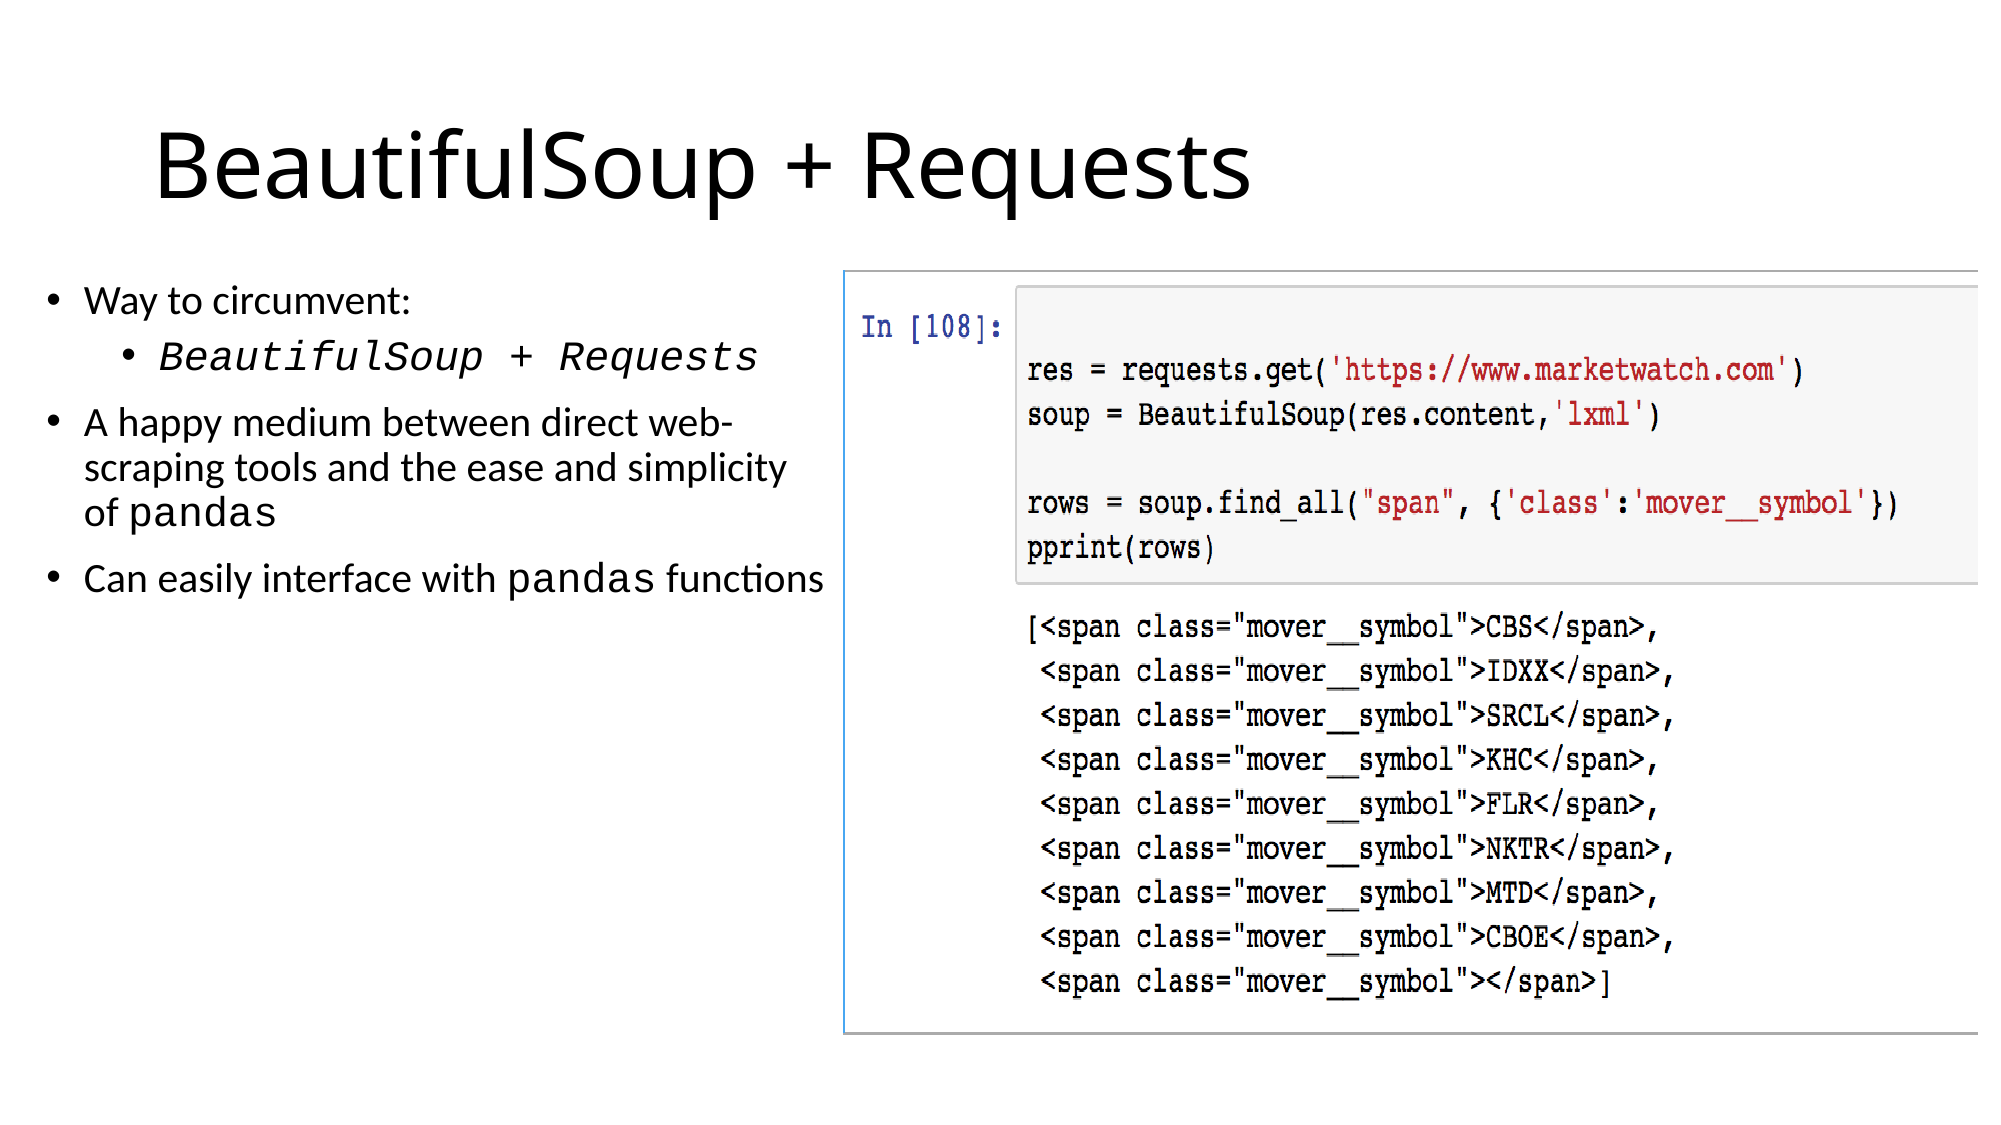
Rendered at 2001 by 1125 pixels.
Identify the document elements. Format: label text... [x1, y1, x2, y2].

list Way to circumvent: BeautifulSoup + Requests A happy medium between direct web-scraping tools and the ease and simplicity of pandas Can easily interface with pandas functions [31, 271, 842, 882]
picture [843, 257, 1978, 1047]
title BeautifulSoup + Requests [137, 59, 1863, 278]
